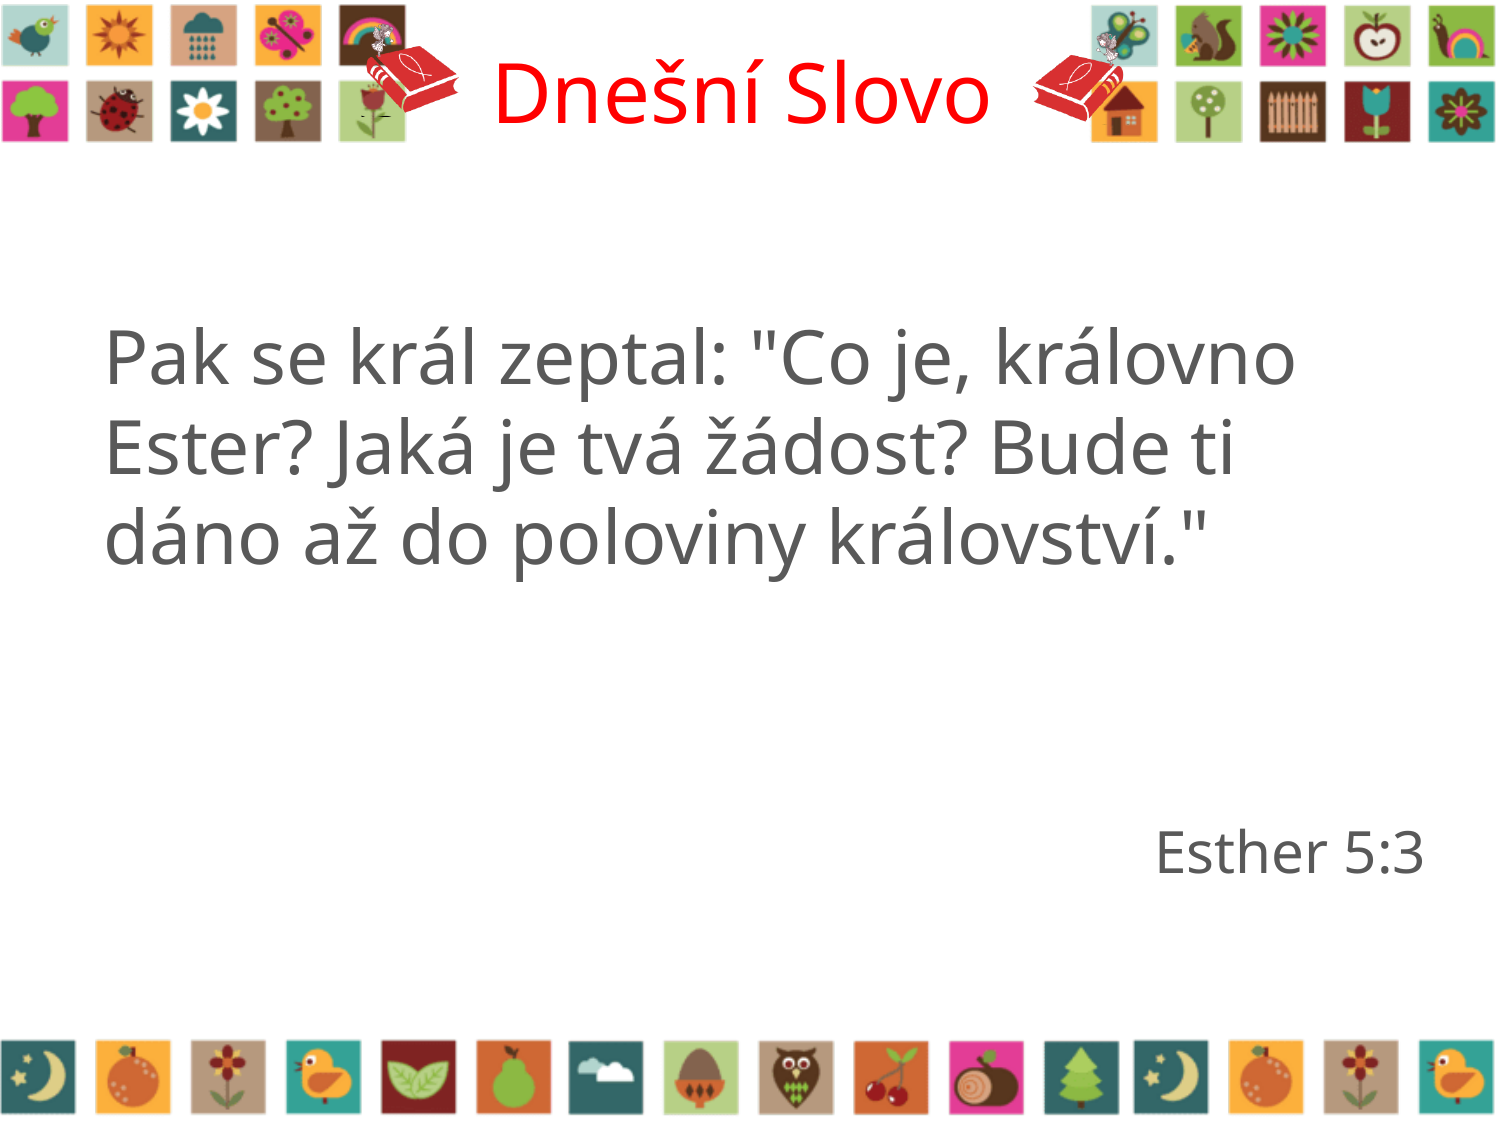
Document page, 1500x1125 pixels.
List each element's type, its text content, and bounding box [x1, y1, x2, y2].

text_box Esther 5:3 [808, 807, 1441, 893]
picture [1001, 3, 1500, 150]
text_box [0, 1028, 1500, 1118]
text_box Dnešní Slovo [424, 32, 1075, 148]
text_box Pak se král zeptal: "Co je, královno Ester? Jaká je tvá žádost? Bude ti dáno až do poloviny království." [88, 302, 1436, 588]
picture [0, 3, 491, 150]
